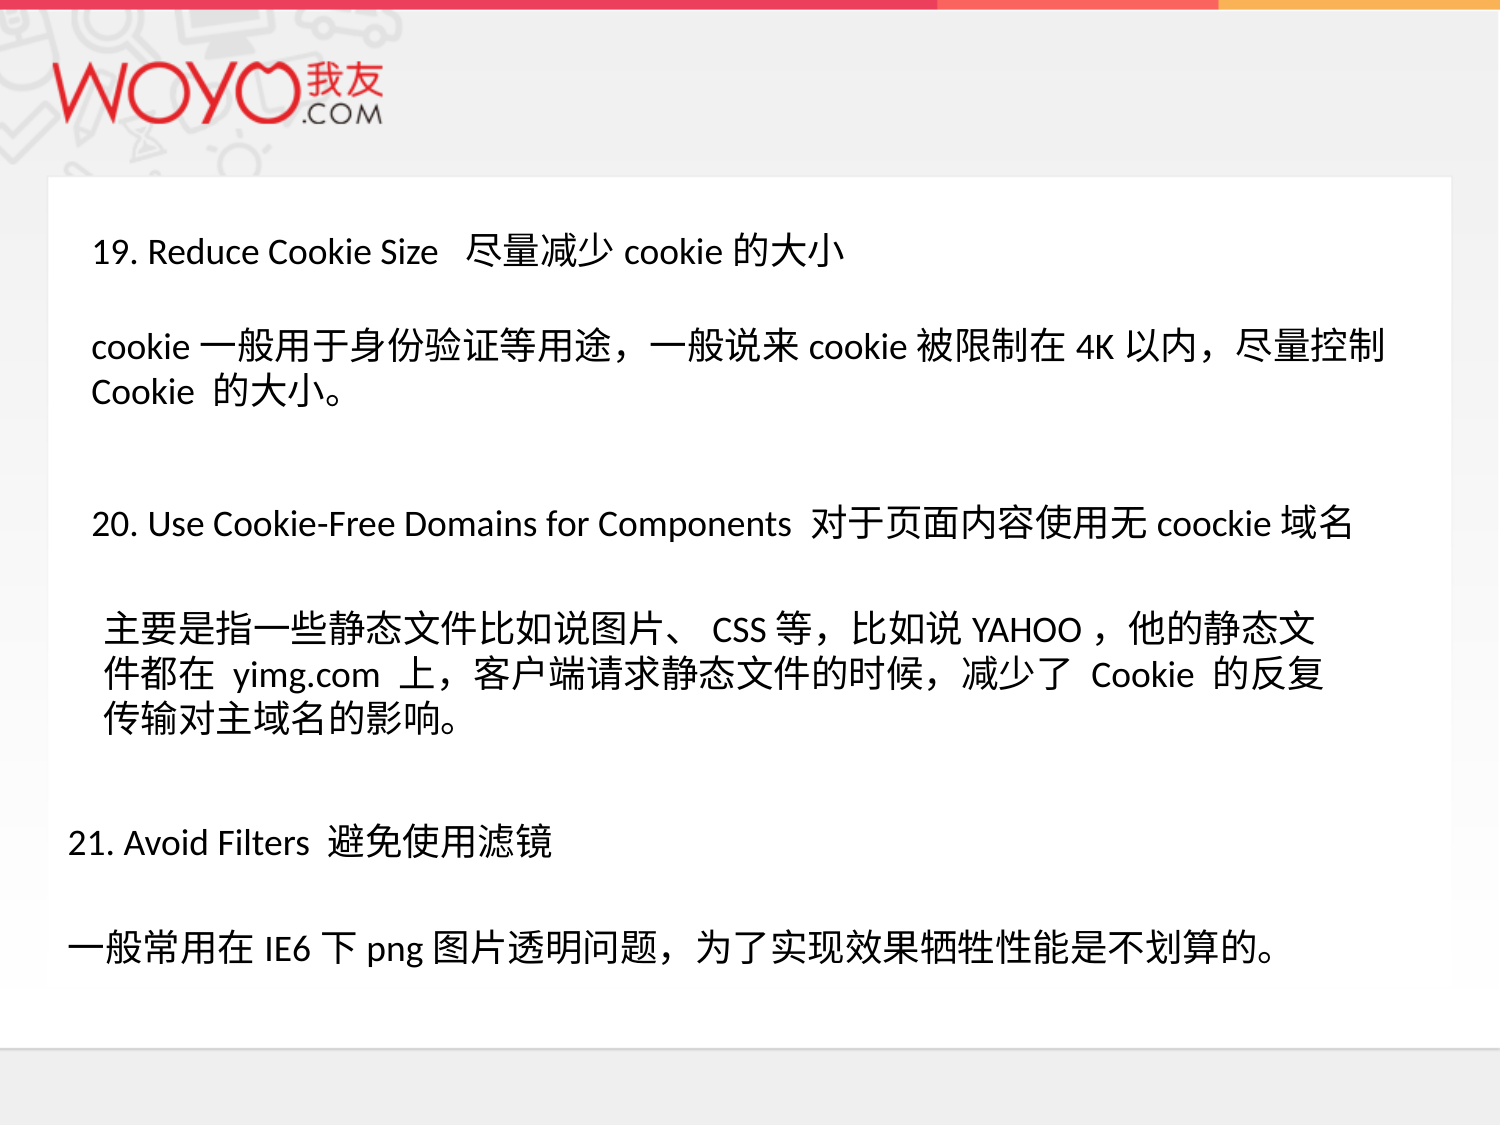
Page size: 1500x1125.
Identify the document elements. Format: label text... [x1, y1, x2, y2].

text_box 19. Reduce Cookie Size 尽量减少cookie的大小 [76, 219, 1412, 280]
text_box cookie一般用于身份验证等用途，一般说来cookie被限制在4K以内，尽量控制 Cookie 的大小。 [76, 314, 1412, 420]
picture [0, 0, 1500, 1125]
text_box 一般常用在IE6下png图片透明问题，为了实现效果牺牲性能是不划算的。 [53, 916, 1376, 977]
text_box 20. Use Cookie-Free Domains for Components 对于页面内容使用无coockie域名 [76, 491, 1412, 552]
text_box 21. Avoid Filters 避免使用滤镜 [53, 810, 1341, 871]
text_box 主要是指一些静态文件比如说图片、CSS等，比如说YAHOO，他的静态文件都在 yimg.com 上，客户端请求静态文件的时候，减少了 Cookie 的反复传输对主域名的影响。 [88, 597, 1341, 748]
